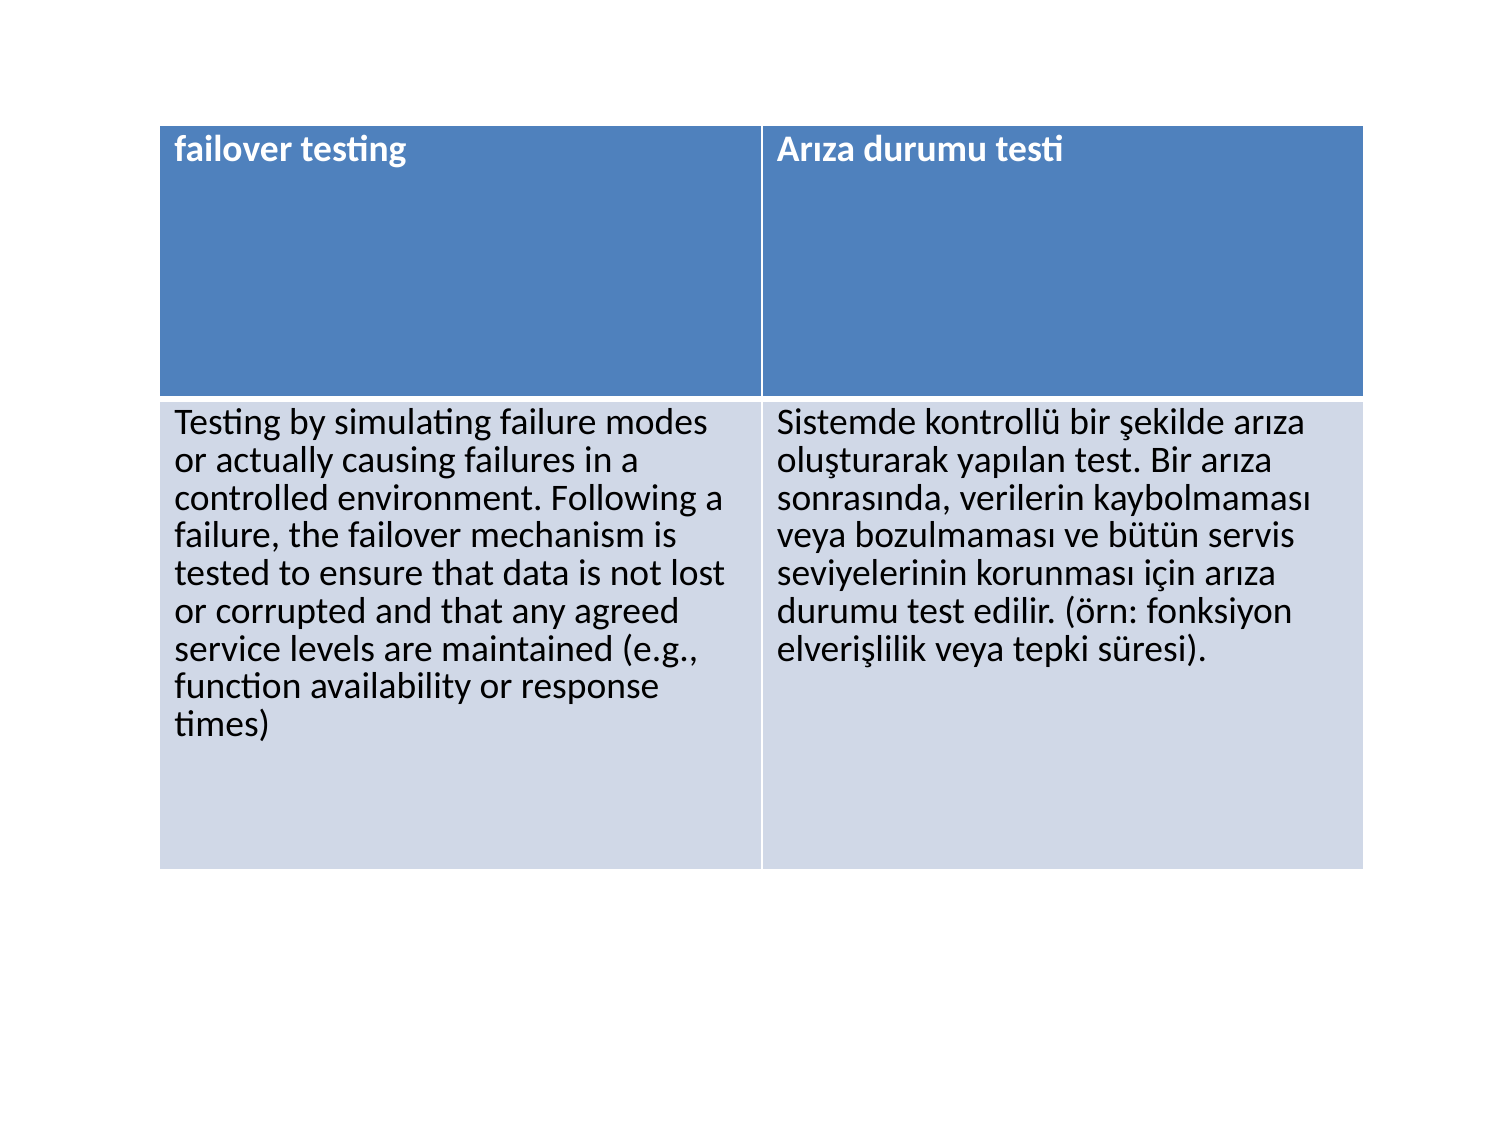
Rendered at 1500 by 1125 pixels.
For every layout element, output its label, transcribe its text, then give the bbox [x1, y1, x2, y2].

table_header failover testing [160, 126, 761, 396]
table_cell Sistemde kontrollü bir şekilde arıza oluşturarak yapılan test. Bir arıza sonrasında, verilerin kaybolmaması veya bozulmaması ve bütün servis seviyelerinin korunması için arıza durumu test edilir. (örn: fonksiyon elverişlilik veya tepki süresi). [763, 402, 1363, 869]
table_cell Testing by simulating failure modes or actually causing failures in a controlled environment. Following a failure, the failover mechanism is tested to ensure that data is not lost or corrupted and that any agreed service levels are maintained (e.g., function availability or response times) [160, 402, 761, 869]
table_header Arıza durumu testi [763, 126, 1363, 396]
